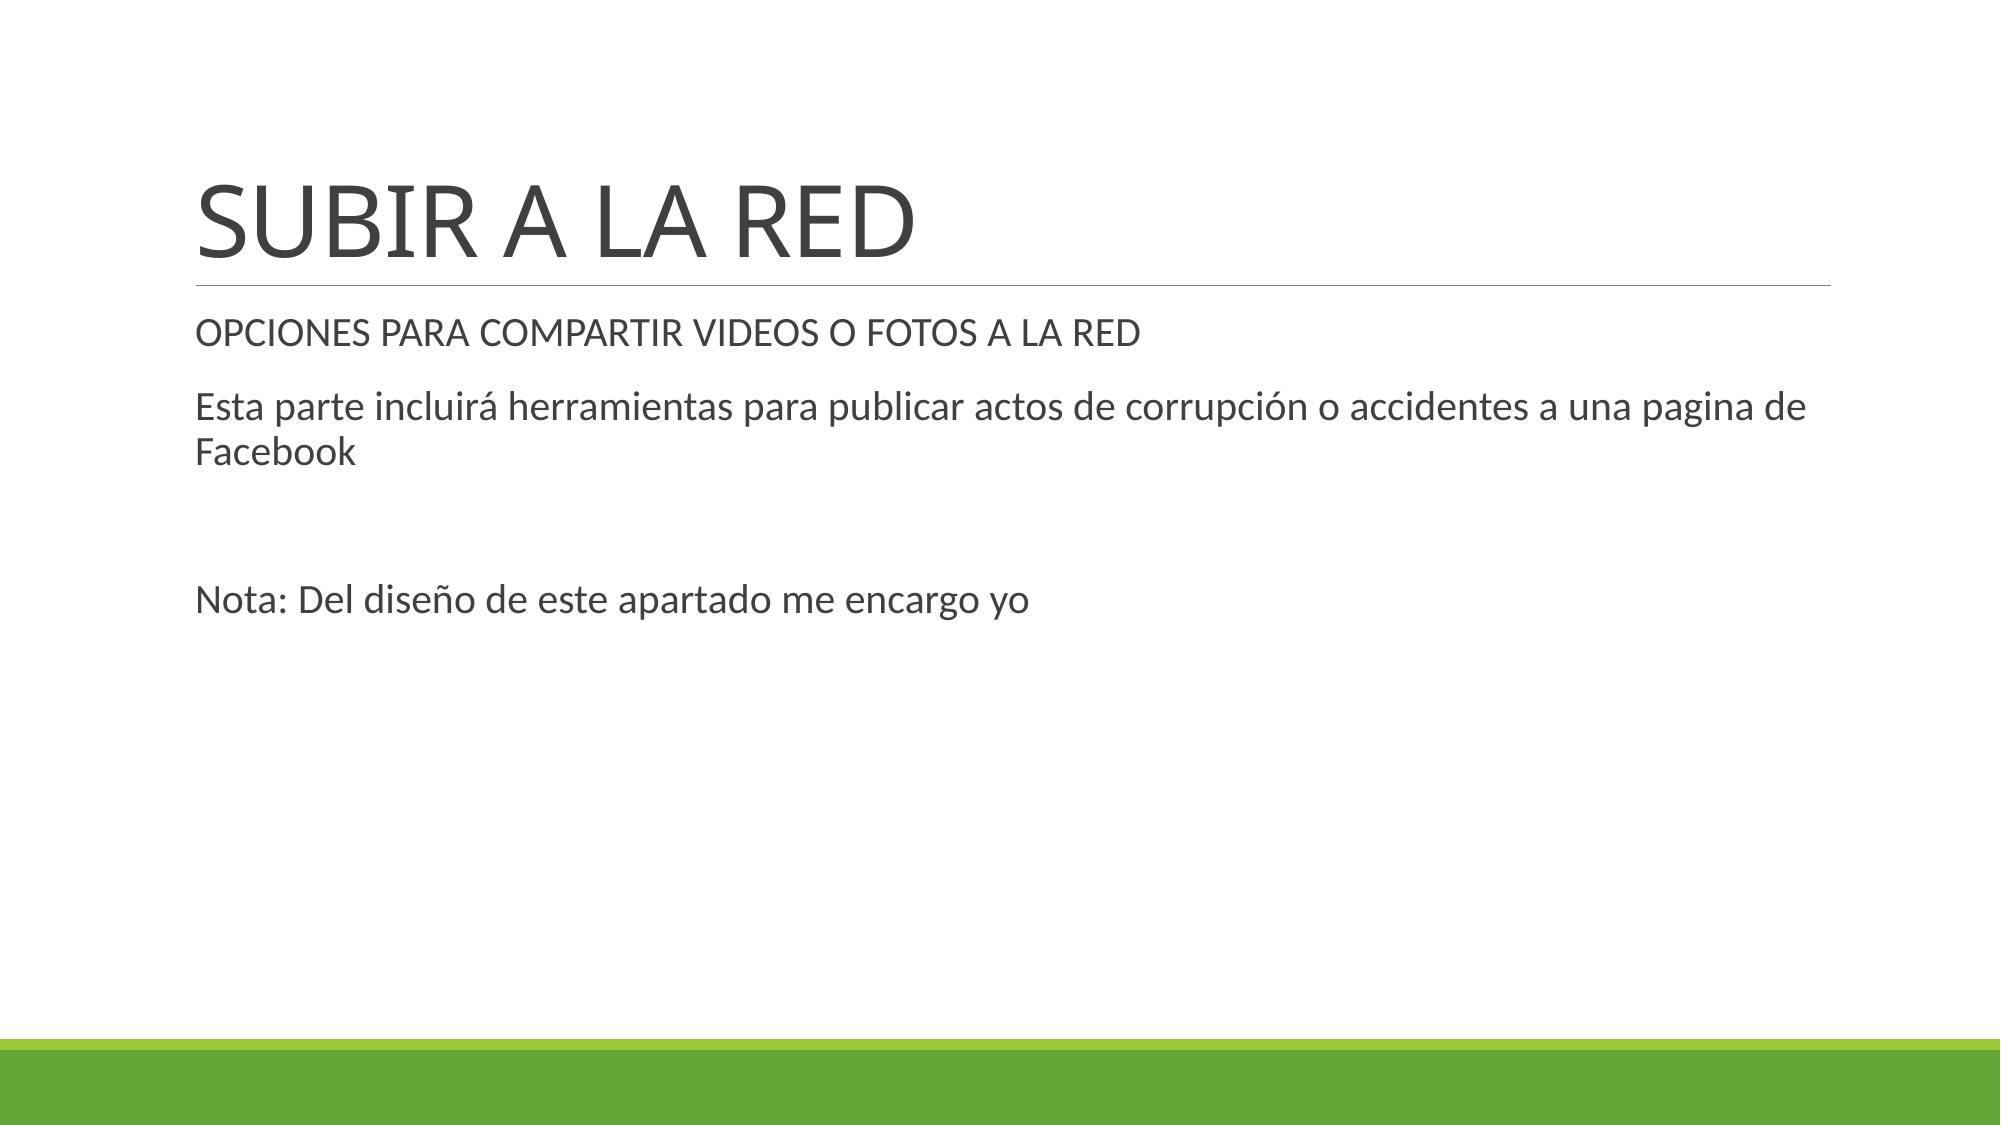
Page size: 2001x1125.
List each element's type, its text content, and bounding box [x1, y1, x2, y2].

title SUBIR A LA RED [180, 47, 1830, 285]
list OPCIONES PARA COMPARTIR VIDEOS O FOTOS A LA RED Esta parte incluirá herramientas para publicar actos de corrupción o accidentes a una pagina de Facebook Nota: Del diseño de este apartado me encargo yo [180, 302, 1830, 963]
